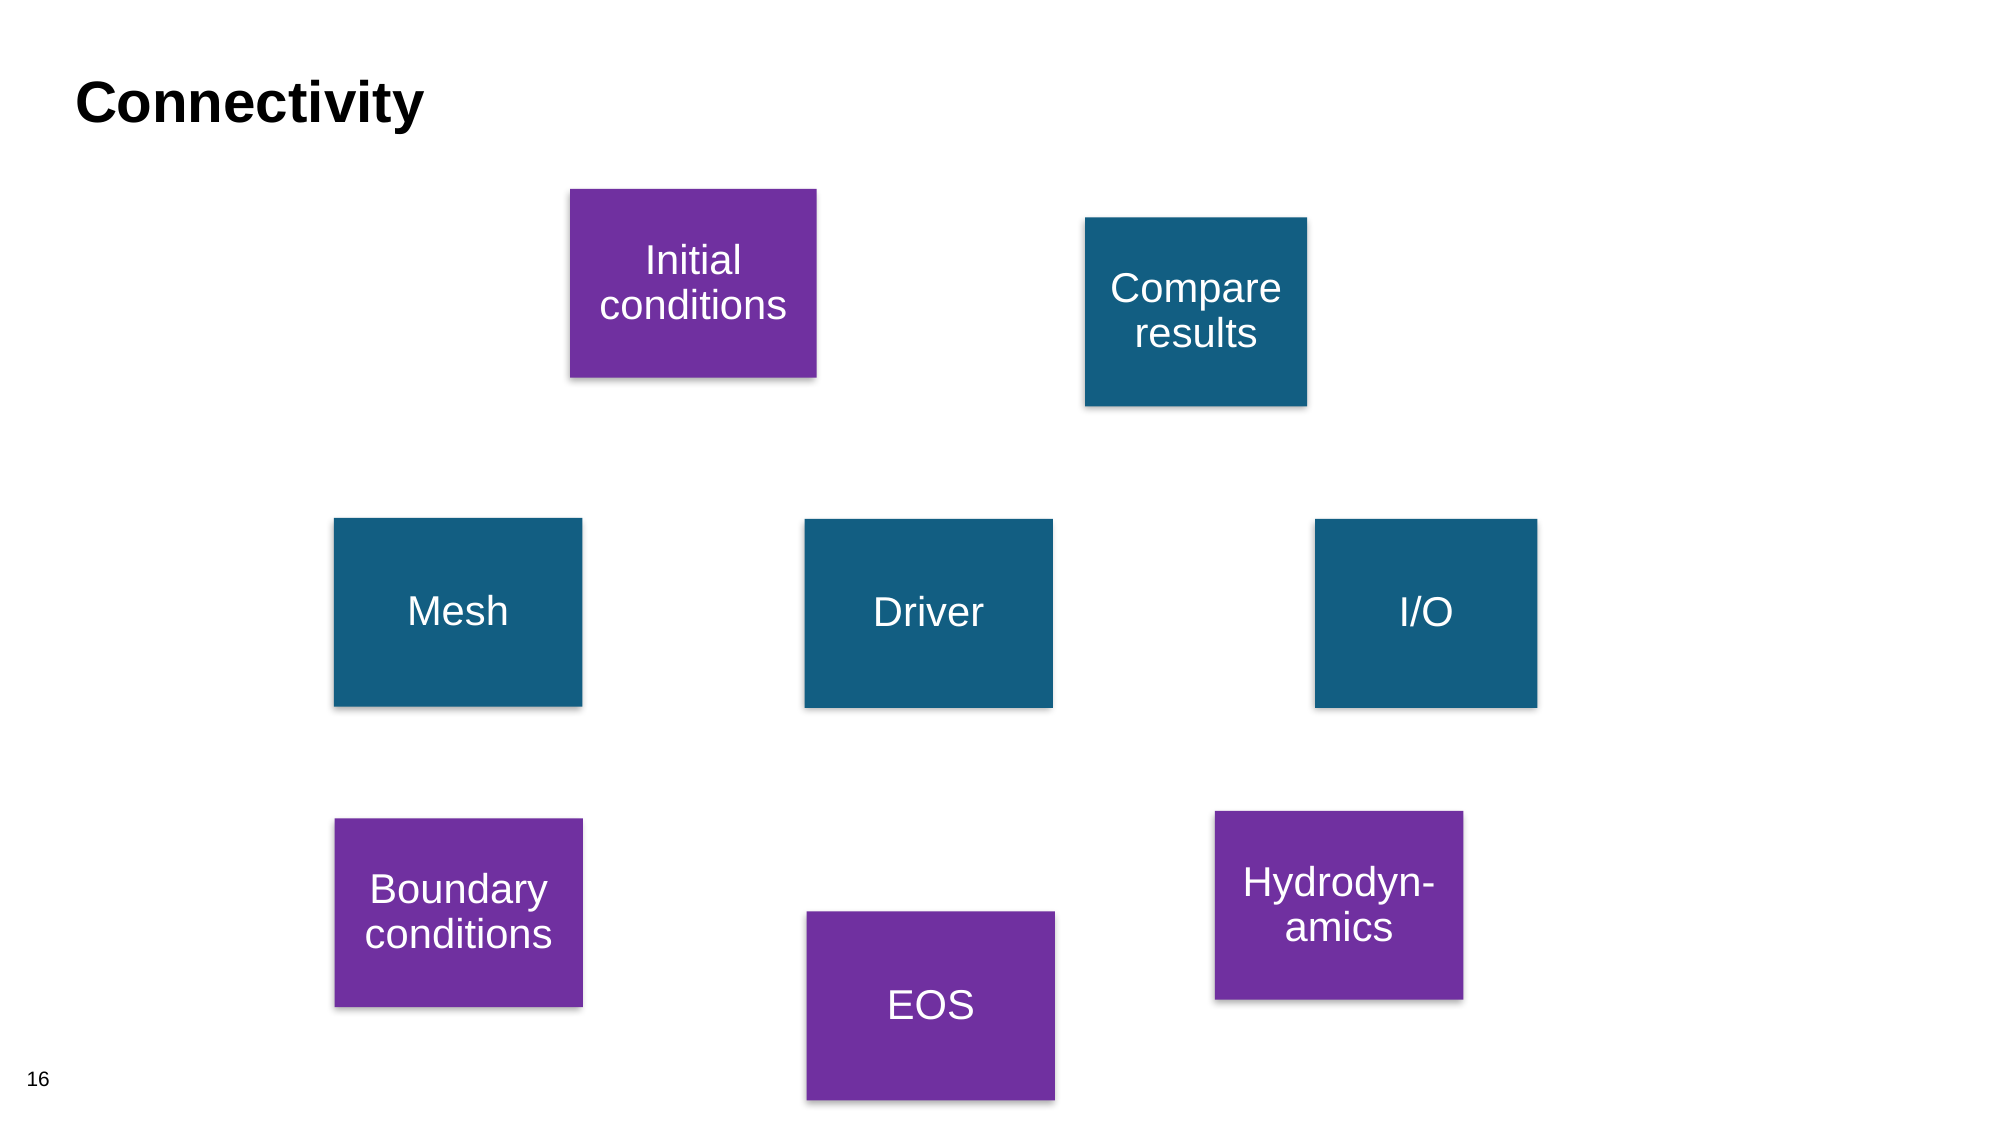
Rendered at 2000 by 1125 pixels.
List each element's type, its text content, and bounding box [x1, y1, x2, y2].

title Connectivity [59, 67, 1926, 218]
text_box Compare results [1085, 217, 1308, 407]
text_box EOS [806, 911, 1055, 1101]
text_box Boundary conditions [334, 818, 583, 1008]
text_box Hydrodyn-amics [1214, 810, 1464, 1000]
text_box Driver [804, 518, 1053, 708]
text_box I/O [1315, 518, 1538, 708]
text_box Mesh [333, 517, 583, 707]
text_box Initial conditions [570, 188, 817, 378]
